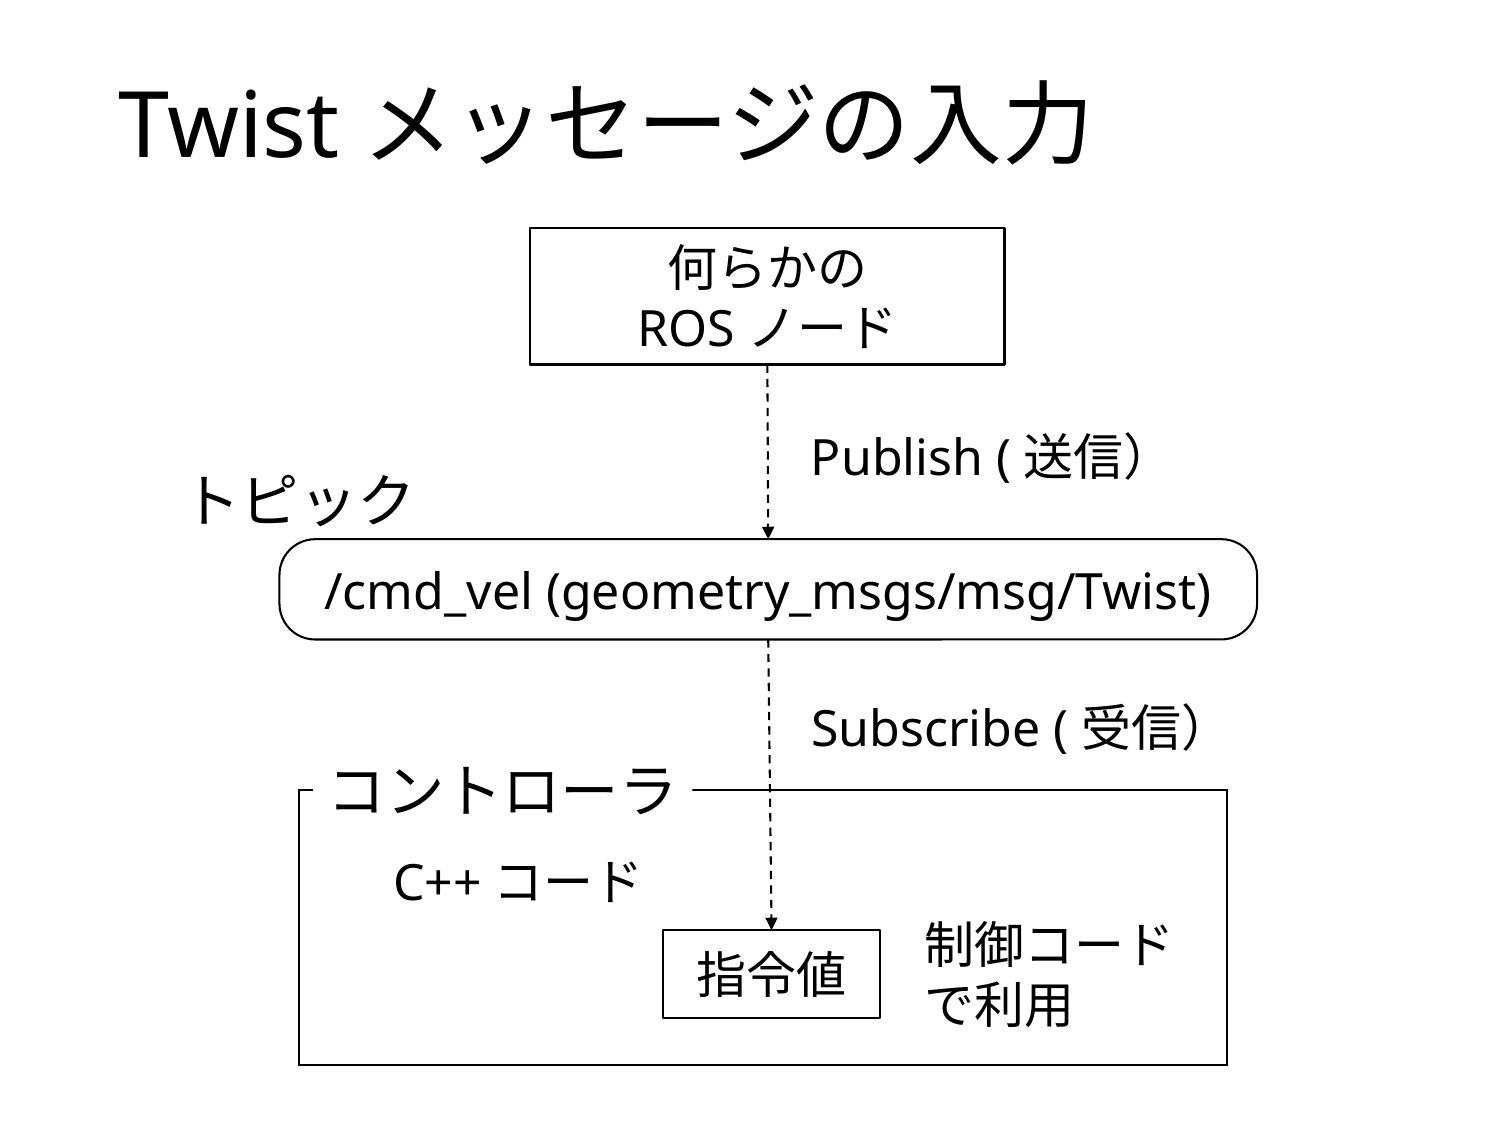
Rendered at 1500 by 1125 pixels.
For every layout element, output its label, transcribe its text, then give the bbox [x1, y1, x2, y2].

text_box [768, 639, 772, 931]
text_box トピック [167, 456, 431, 542]
text_box 制御コード で利用 [909, 887, 1193, 1061]
text_box Publish (送信） [796, 418, 1189, 494]
text_box /cmd_vel (geometry_msgs/msg/Twist) [278, 538, 1259, 641]
text_box Subscribe (受信） [796, 689, 1246, 764]
title Twistメッセージの入力 [103, 19, 1397, 237]
text_box [298, 789, 1228, 1066]
text_box C++コード [378, 843, 659, 919]
text_box コントローラ [313, 747, 693, 832]
text_box 何らかの ROSノード [530, 228, 1005, 365]
